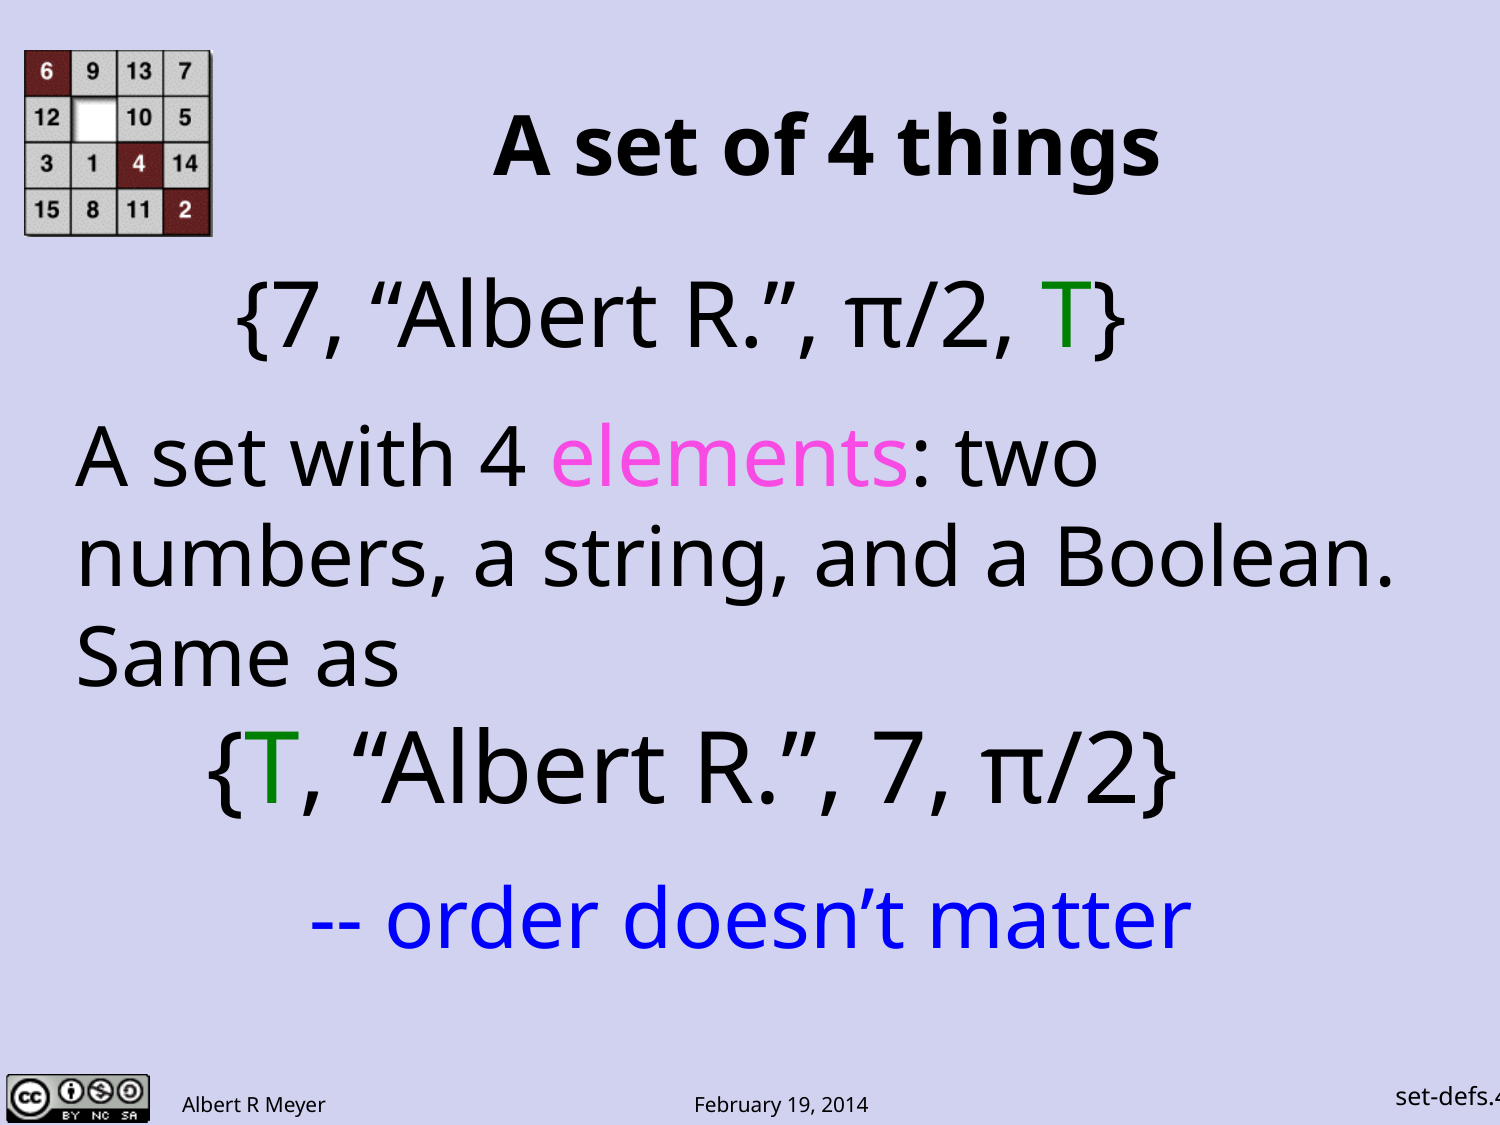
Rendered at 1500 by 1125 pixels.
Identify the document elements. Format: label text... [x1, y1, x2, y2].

picture [24, 50, 213, 237]
picture [6, 1074, 150, 1123]
title A set of 4 things [270, 59, 1386, 225]
text_box {7, “Albert R.”, π/2, T} [220, 248, 1273, 373]
text_box A set with 4 elements: two numbers, a string, and a Boolean. Same as {T, “Albert R.”, 7, π/2} -- order doesn’t matter [61, 396, 1442, 973]
